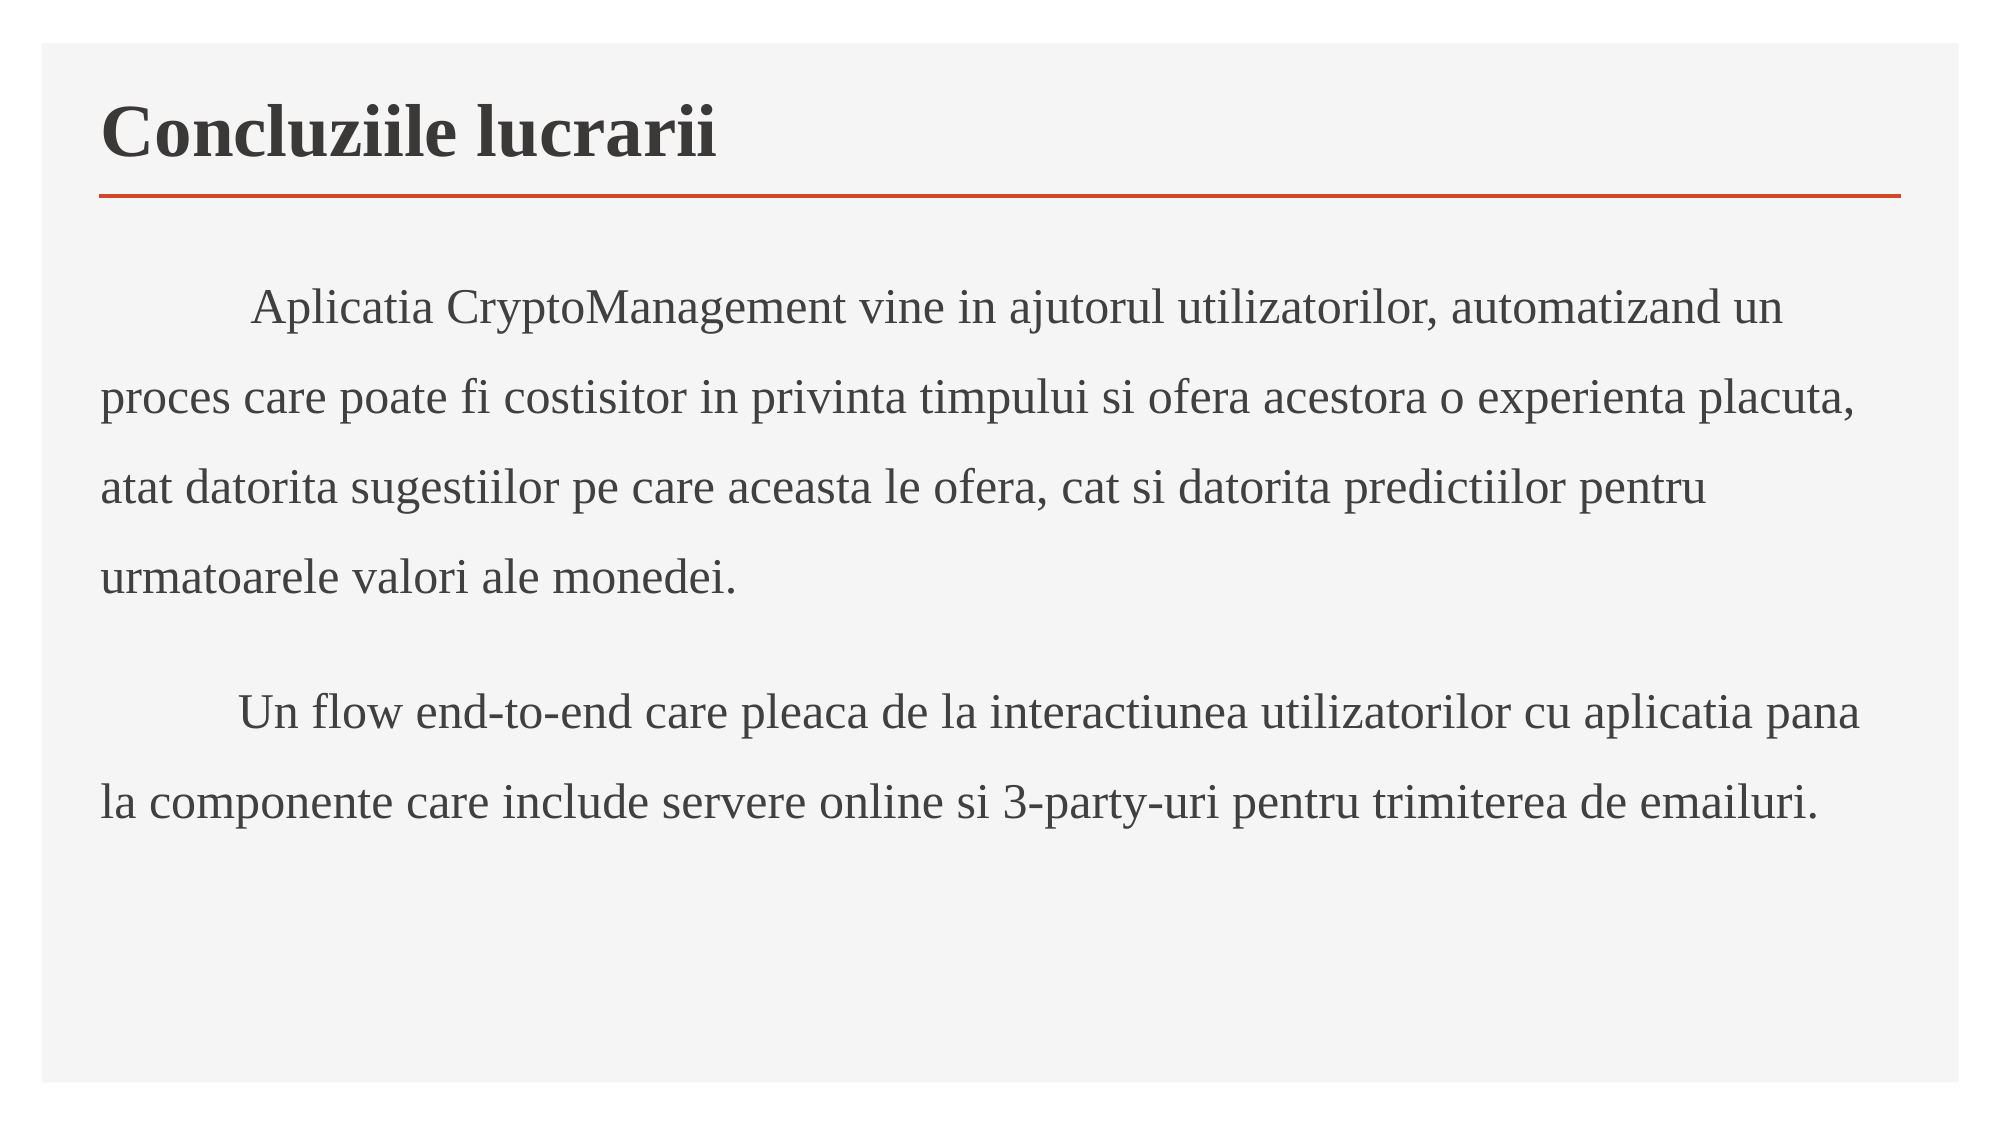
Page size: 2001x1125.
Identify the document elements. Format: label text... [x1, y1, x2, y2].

title Concluziile lucrarii [85, 73, 1214, 179]
list Aplicatia CryptoManagement vine in ajutorul utilizatorilor, automatizand un proces care poate fi costisitor in privinta timpului si ofera acestora o experienta placuta, atat datorita sugestiilor pe care aceasta le ofera, cat si datorita predictiilor pentru urmatoarele valori ale monedei. Un flow end-to-end care pleaca de la interactiunea utilizatorilor cu aplicatia pana la componente care include servere online si 3-party-uri pentru trimiterea de emailuri. [85, 235, 1896, 1068]
